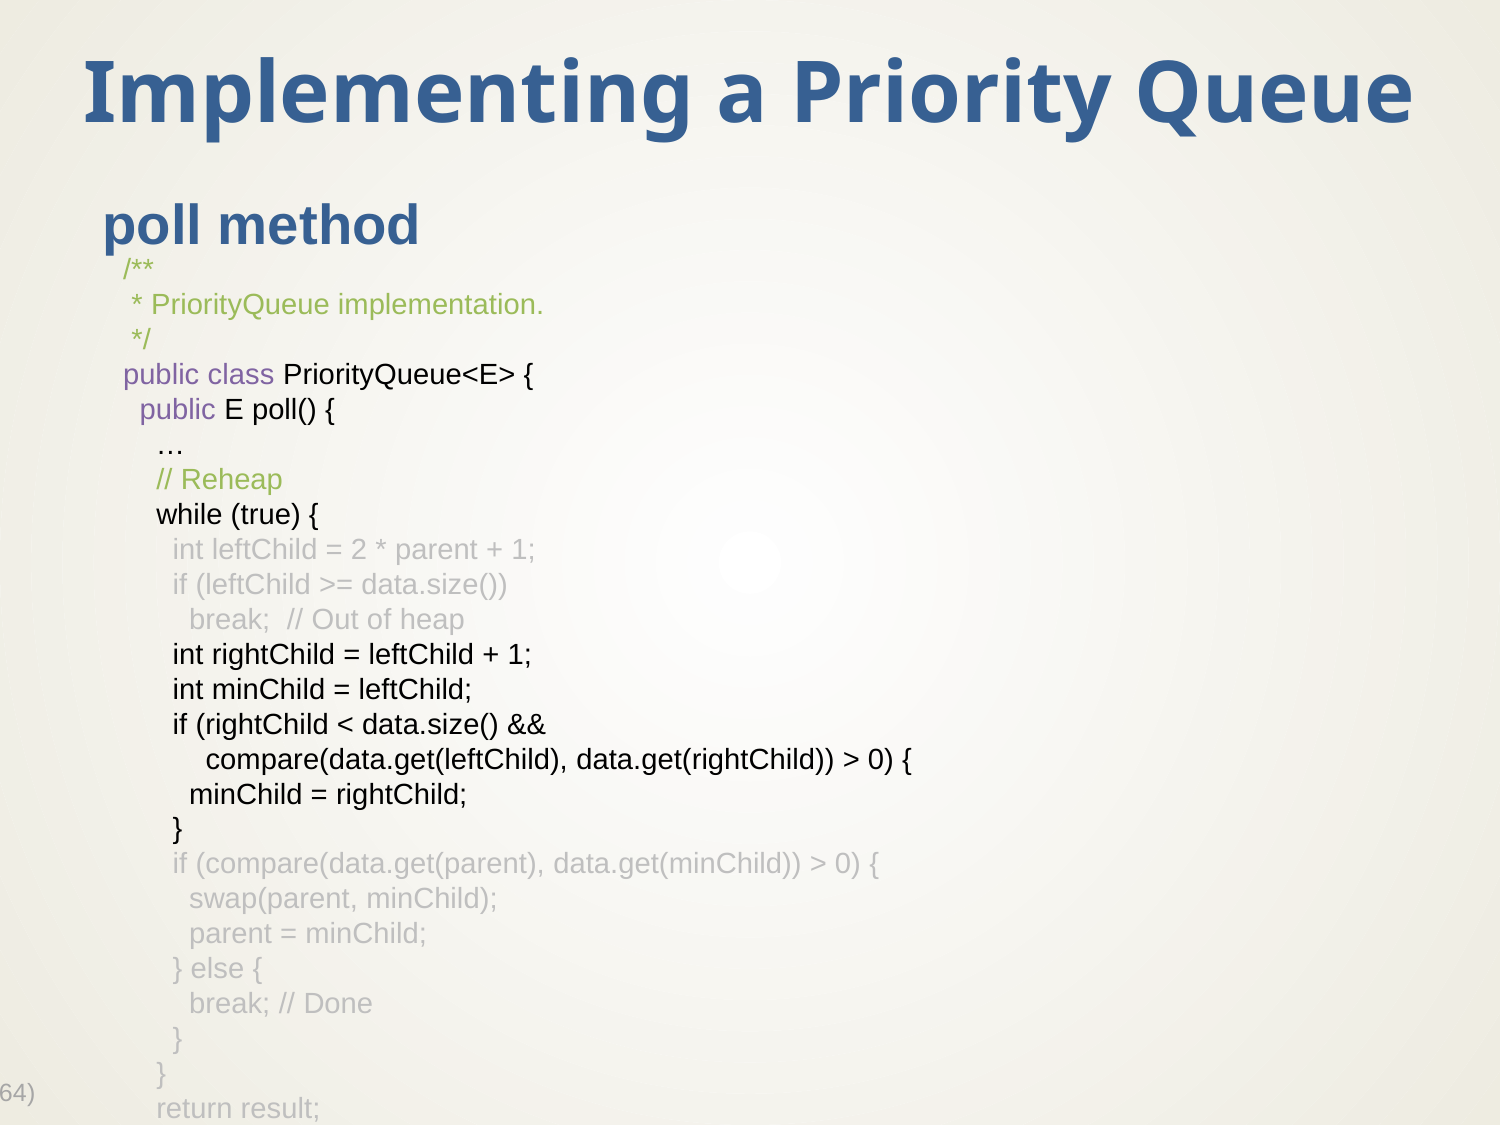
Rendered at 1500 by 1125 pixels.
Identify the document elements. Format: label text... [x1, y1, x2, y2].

text_box /** * PriorityQueue implementation. */ public class PriorityQueue<E> { public E poll() { … // Reheap while (true) { int leftChild = 2 * parent + 1; if (leftChild >= data.size()) break; // Out of heap int rightChild = leftChild + 1; int minChild = leftChild; if (rightChild < data.size() && compare(data.get(leftChild), data.get(rightChild)) > 0) { minChild = rightChild; } if (compare(data.get(parent), data.get(minChild)) > 0) { swap(parent, minChild); parent = minChild; } else { break; // Done } } return result; [108, 243, 929, 1125]
title Implementing a Priority Queue [0, 24, 1500, 166]
list poll method [56, 187, 1444, 1036]
